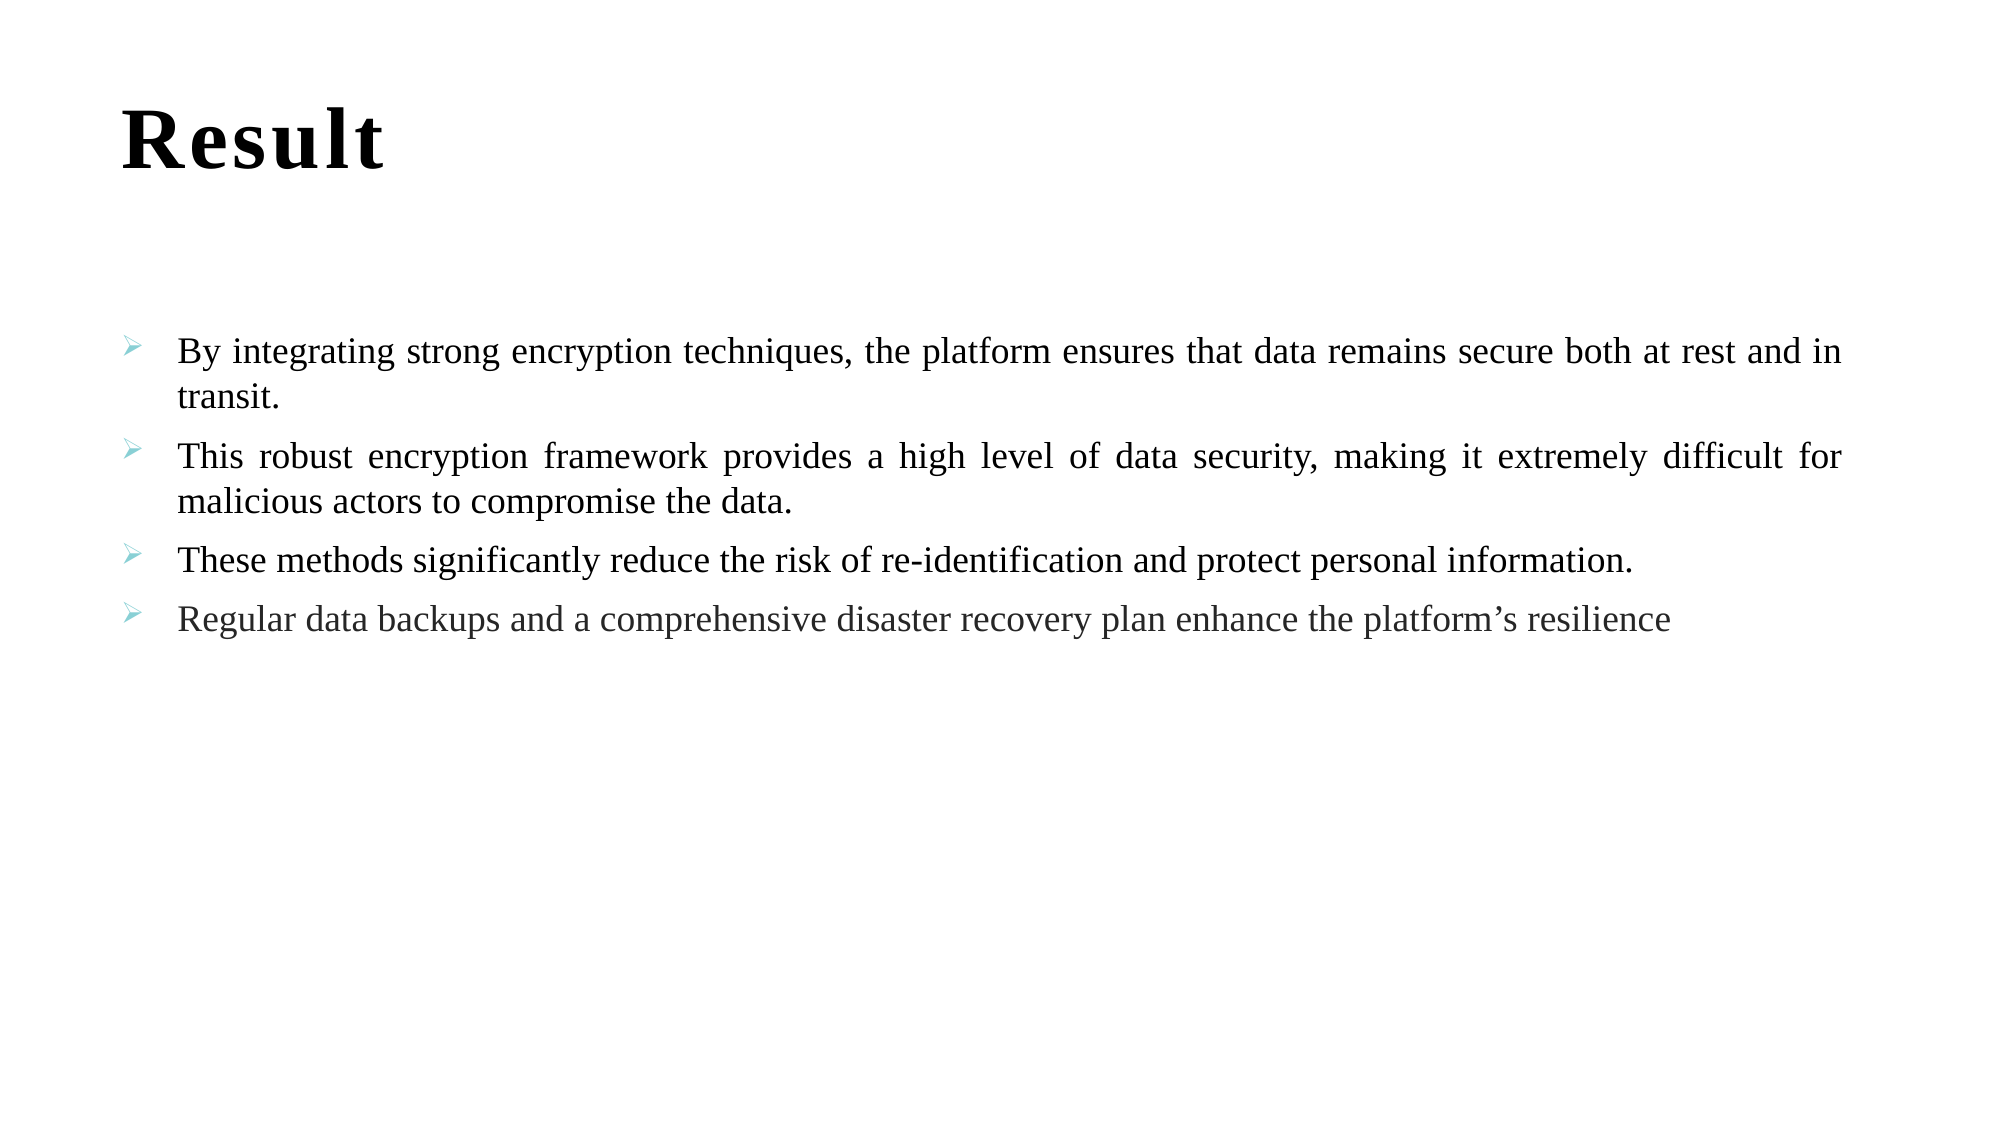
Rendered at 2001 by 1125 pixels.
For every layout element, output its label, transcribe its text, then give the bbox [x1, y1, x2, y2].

text_box By integrating strong encryption techniques, the platform ensures that data remains secure both at rest and in transit. This robust encryption framework provides a high level of data security, making it extremely difficult for malicious actors to compromise the data. These methods significantly reduce the risk of re-identification and protect personal information. Regular data backups and a comprehensive disaster recovery plan enhance the platform’s resilience [118, 312, 1845, 639]
title Result [118, 37, 925, 228]
